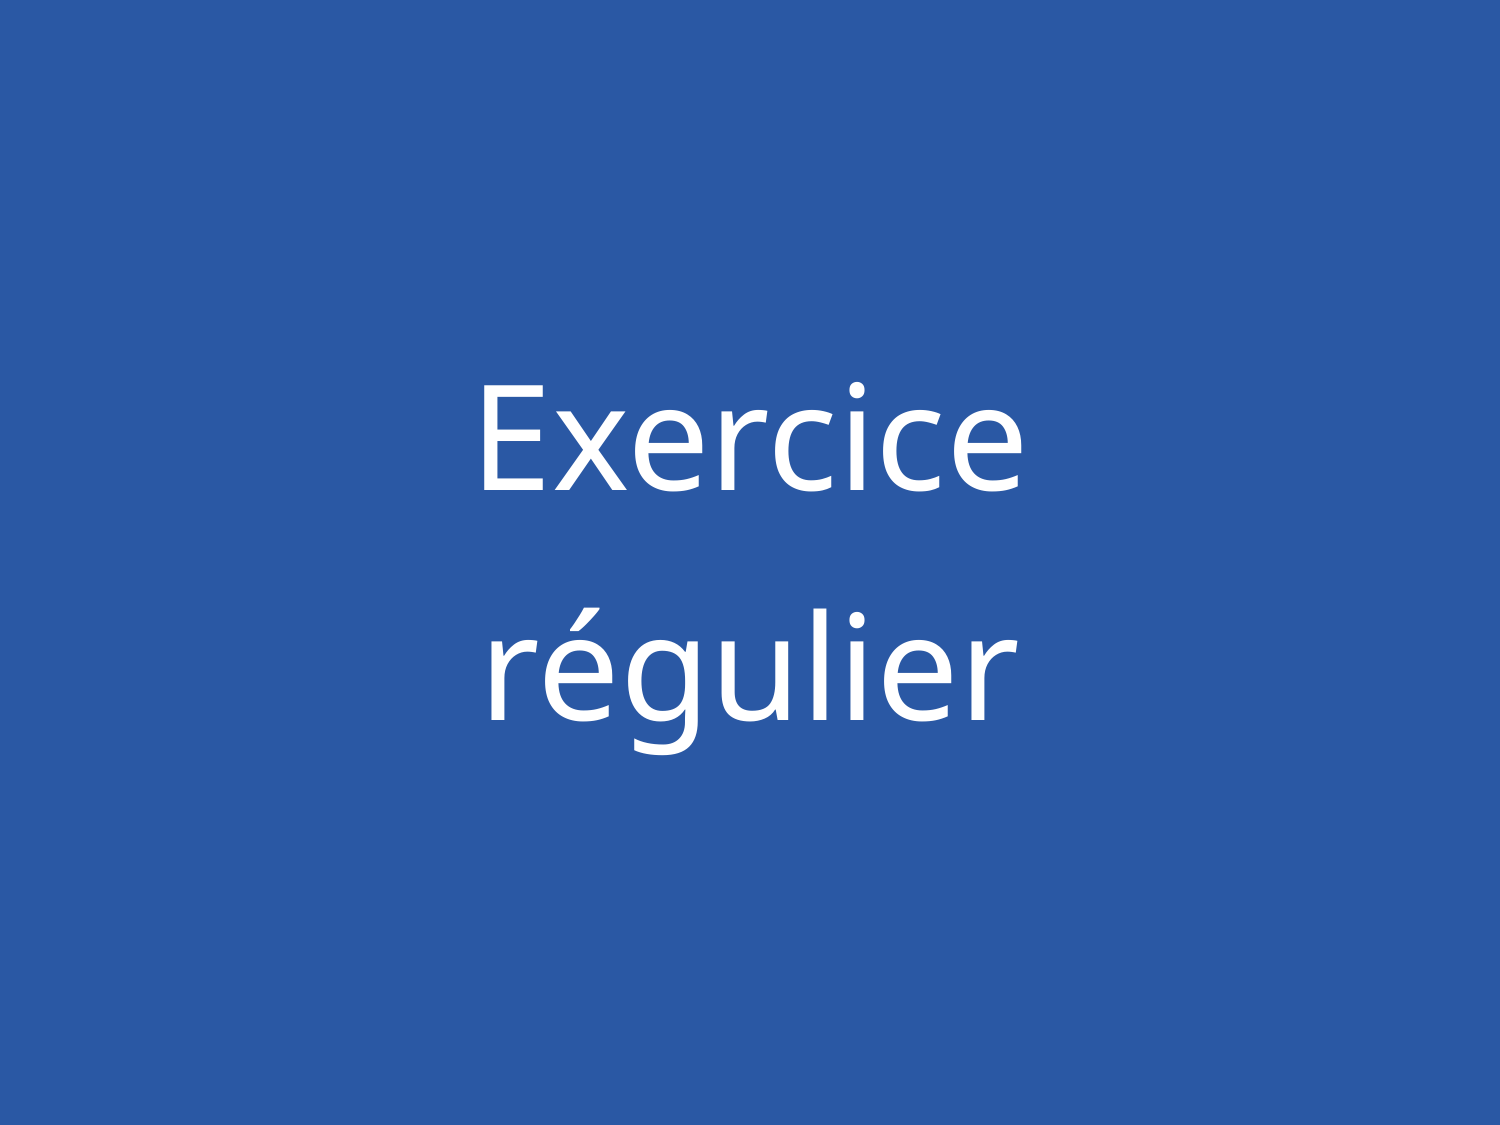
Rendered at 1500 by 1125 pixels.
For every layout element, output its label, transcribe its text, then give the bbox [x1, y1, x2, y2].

list Exercice régulier [0, 326, 1500, 776]
